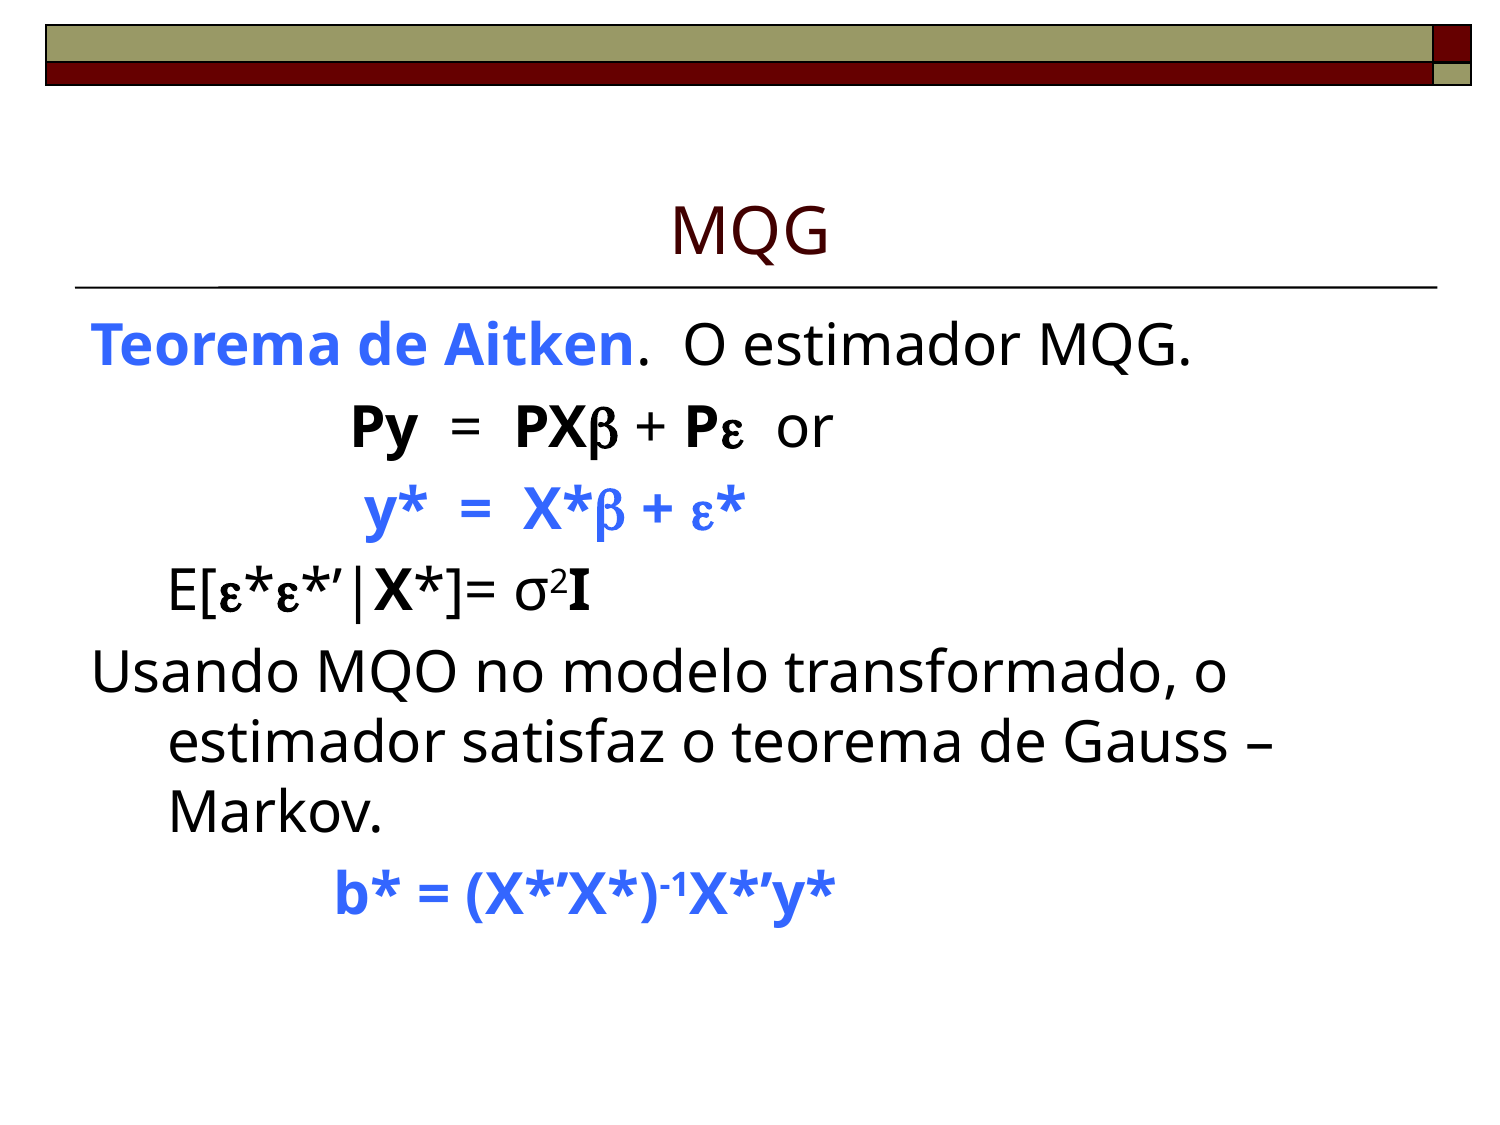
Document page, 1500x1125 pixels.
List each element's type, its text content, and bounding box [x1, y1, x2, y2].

list Teorema de Aitken. O estimador MQG. Py = PX + P or y* = X* + * E[**’|X*]= σ2I Usando MQO no modelo transformado, o estimador satisfaz o teorema de Gauss – Markov. b* = (X*’X*)-1X*’y* [74, 299, 1426, 1006]
title MQG [74, 87, 1426, 276]
